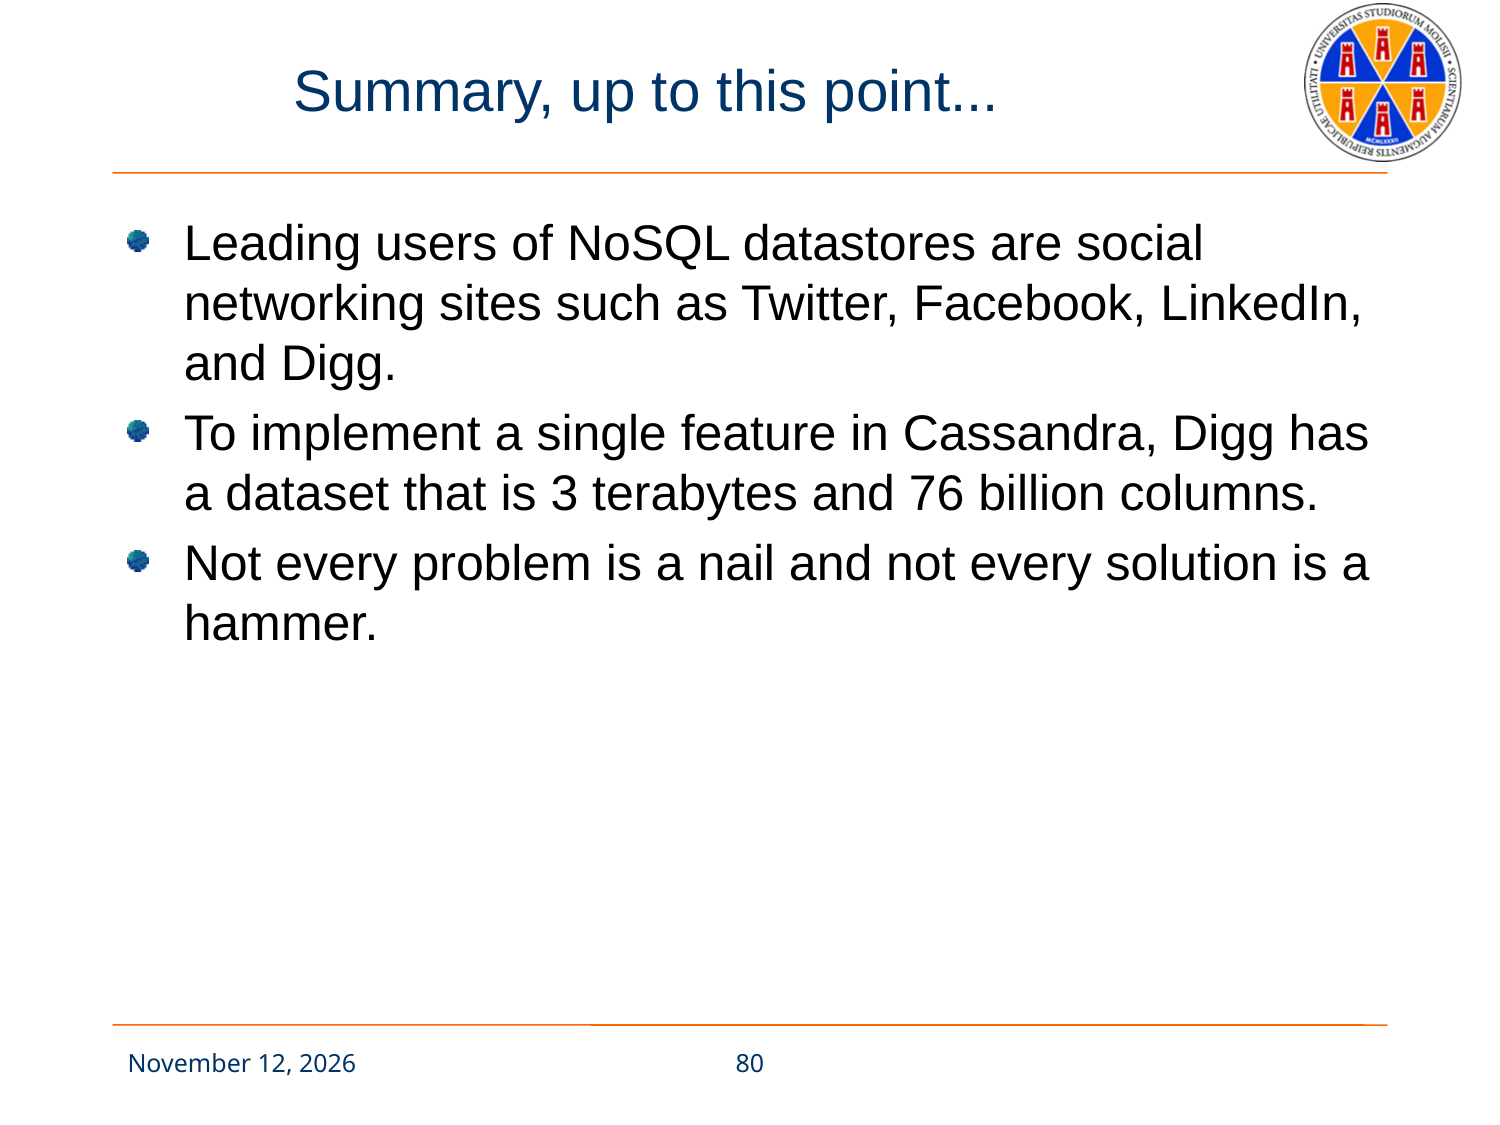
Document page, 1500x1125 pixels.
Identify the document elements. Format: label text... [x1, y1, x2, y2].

picture [127, 230, 149, 252]
picture [1269, 0, 1500, 166]
picture [127, 550, 149, 572]
slide_number 80 [670, 1039, 830, 1078]
title Summary, up to this point... [278, 18, 1211, 157]
list Leading users of NoSQL datastores are social networking sites such as Twitter, Facebook, LinkedIn, and Digg. To implement a single feature in Cassandra, Digg has a dataset that is 3 terabytes and 76 billion columns. Not every problem is a nail and not every solution is a hammer. [112, 203, 1388, 988]
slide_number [112, 1039, 664, 1080]
picture [127, 420, 149, 442]
